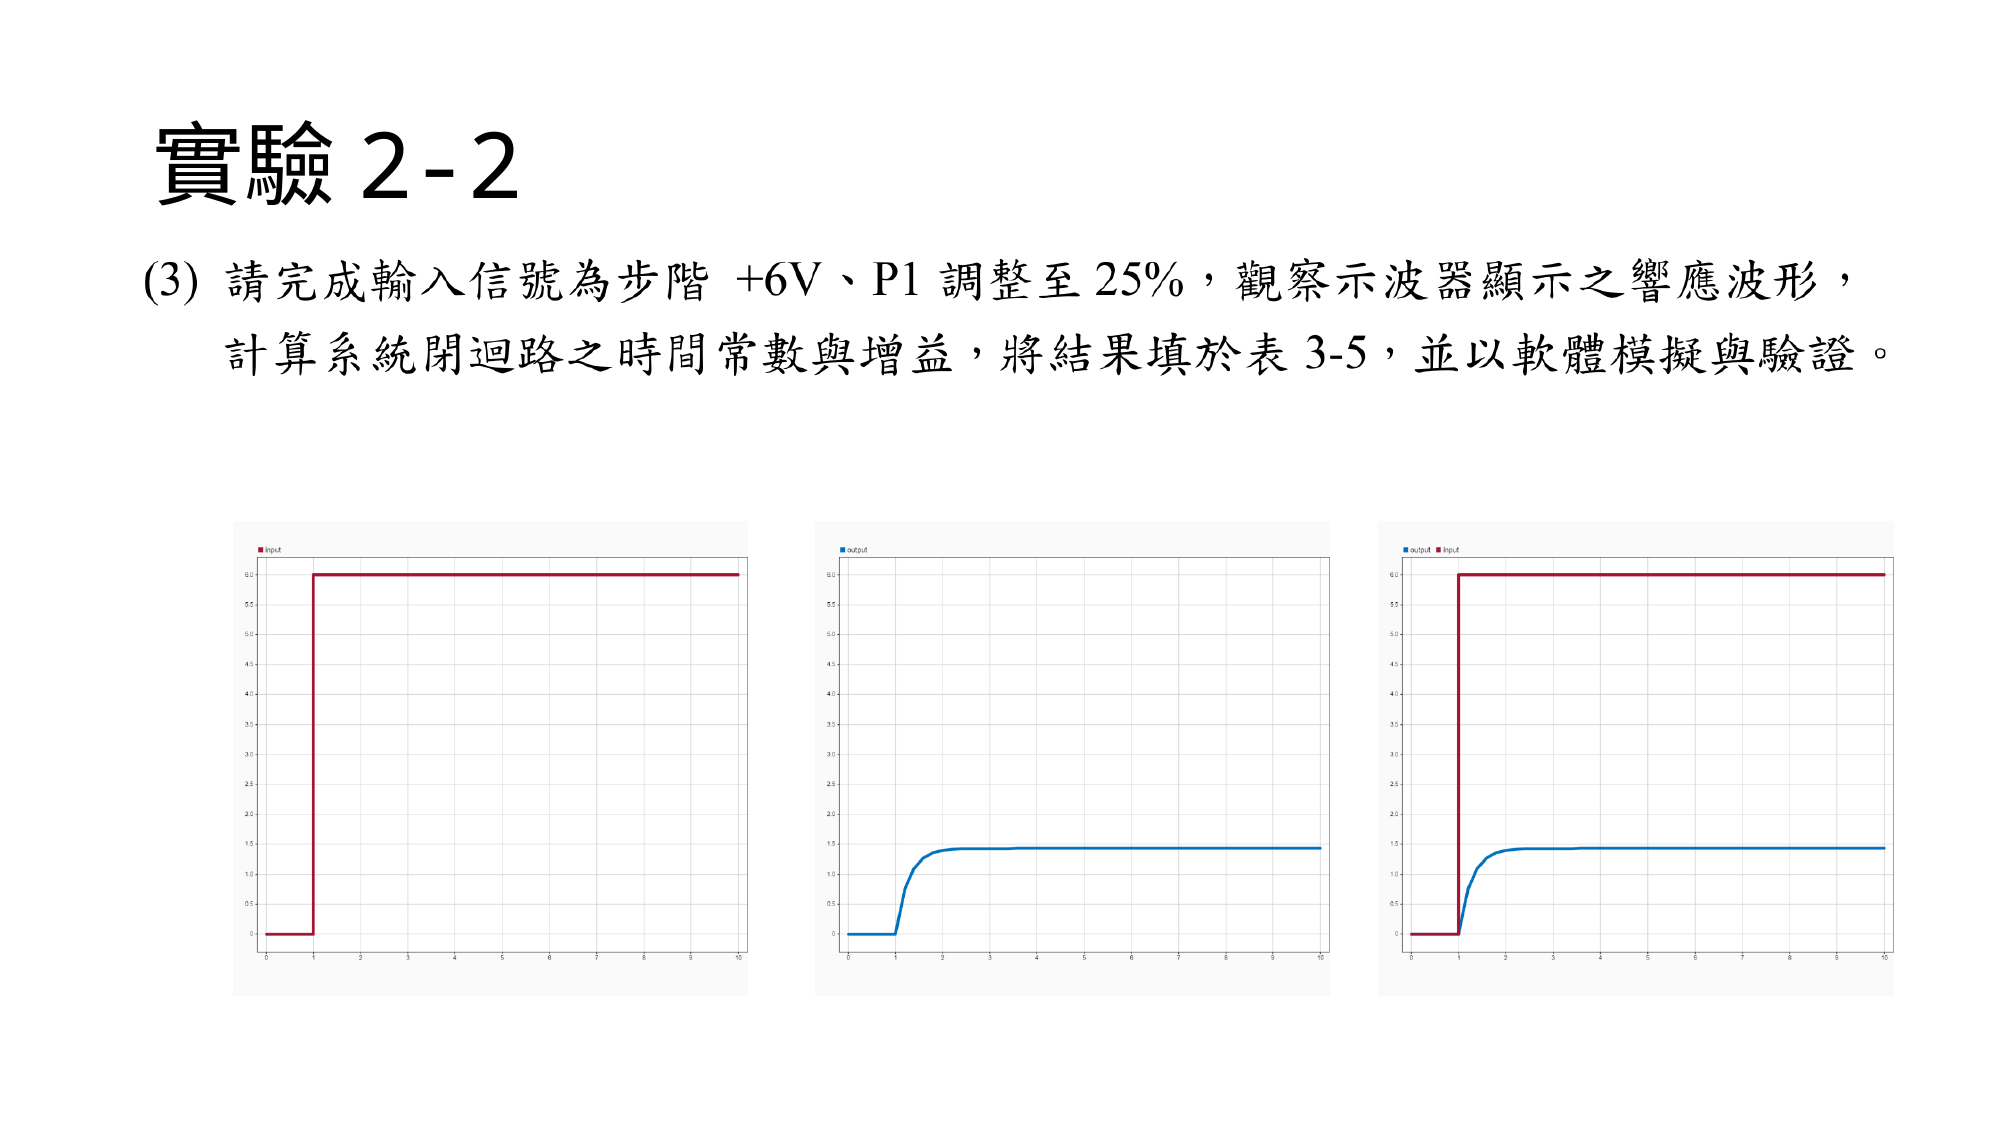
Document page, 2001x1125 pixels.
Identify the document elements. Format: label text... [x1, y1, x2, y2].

picture [1378, 521, 1894, 996]
picture [814, 521, 1331, 996]
picture [232, 521, 748, 996]
title 實驗2-2 [137, 59, 1863, 254]
picture [136, 254, 1894, 377]
